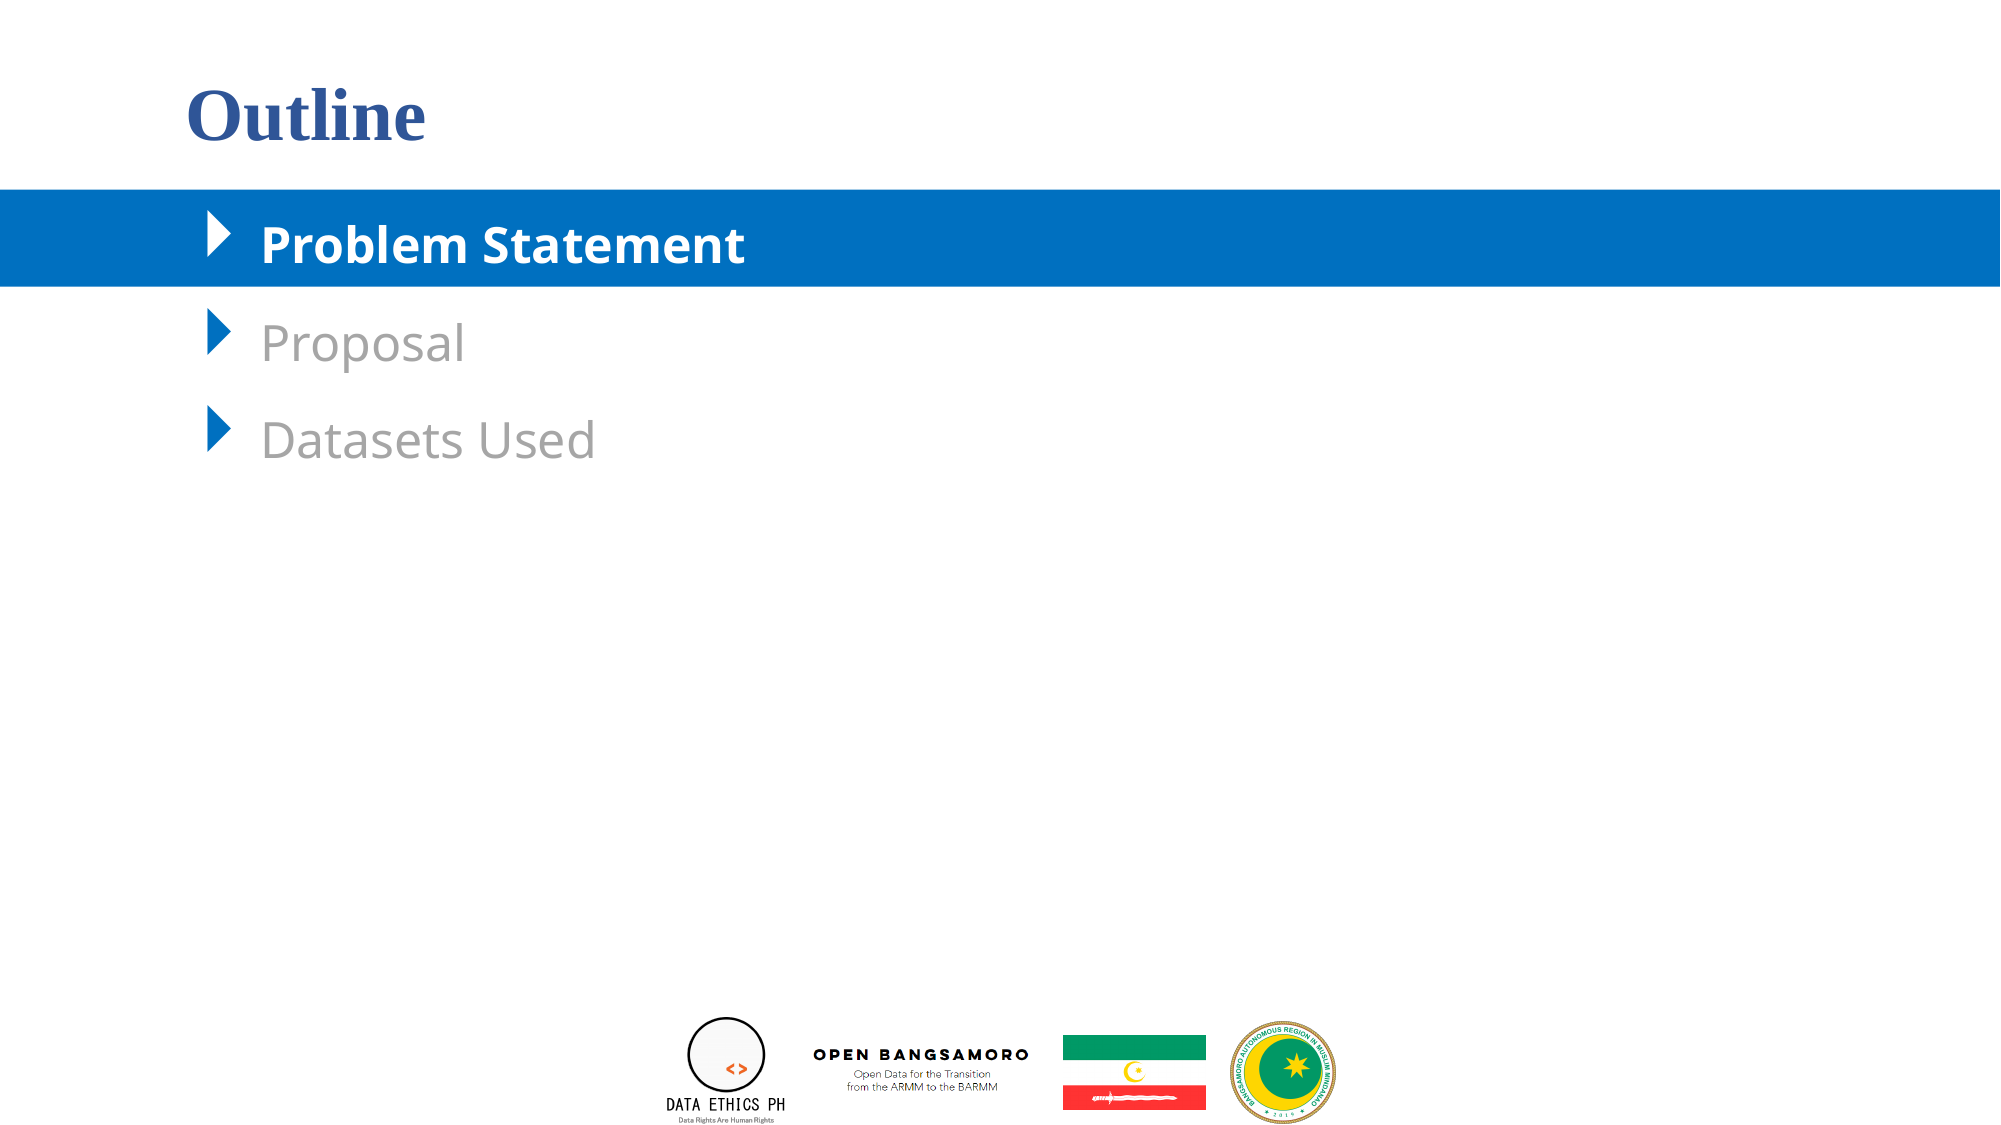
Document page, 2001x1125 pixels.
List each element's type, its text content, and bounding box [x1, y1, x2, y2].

text_box Problem Statement Proposal Datasets Used [170, 206, 1941, 477]
title Outline [170, 55, 1496, 178]
text_box [0, 189, 2000, 288]
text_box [656, 1017, 1336, 1125]
